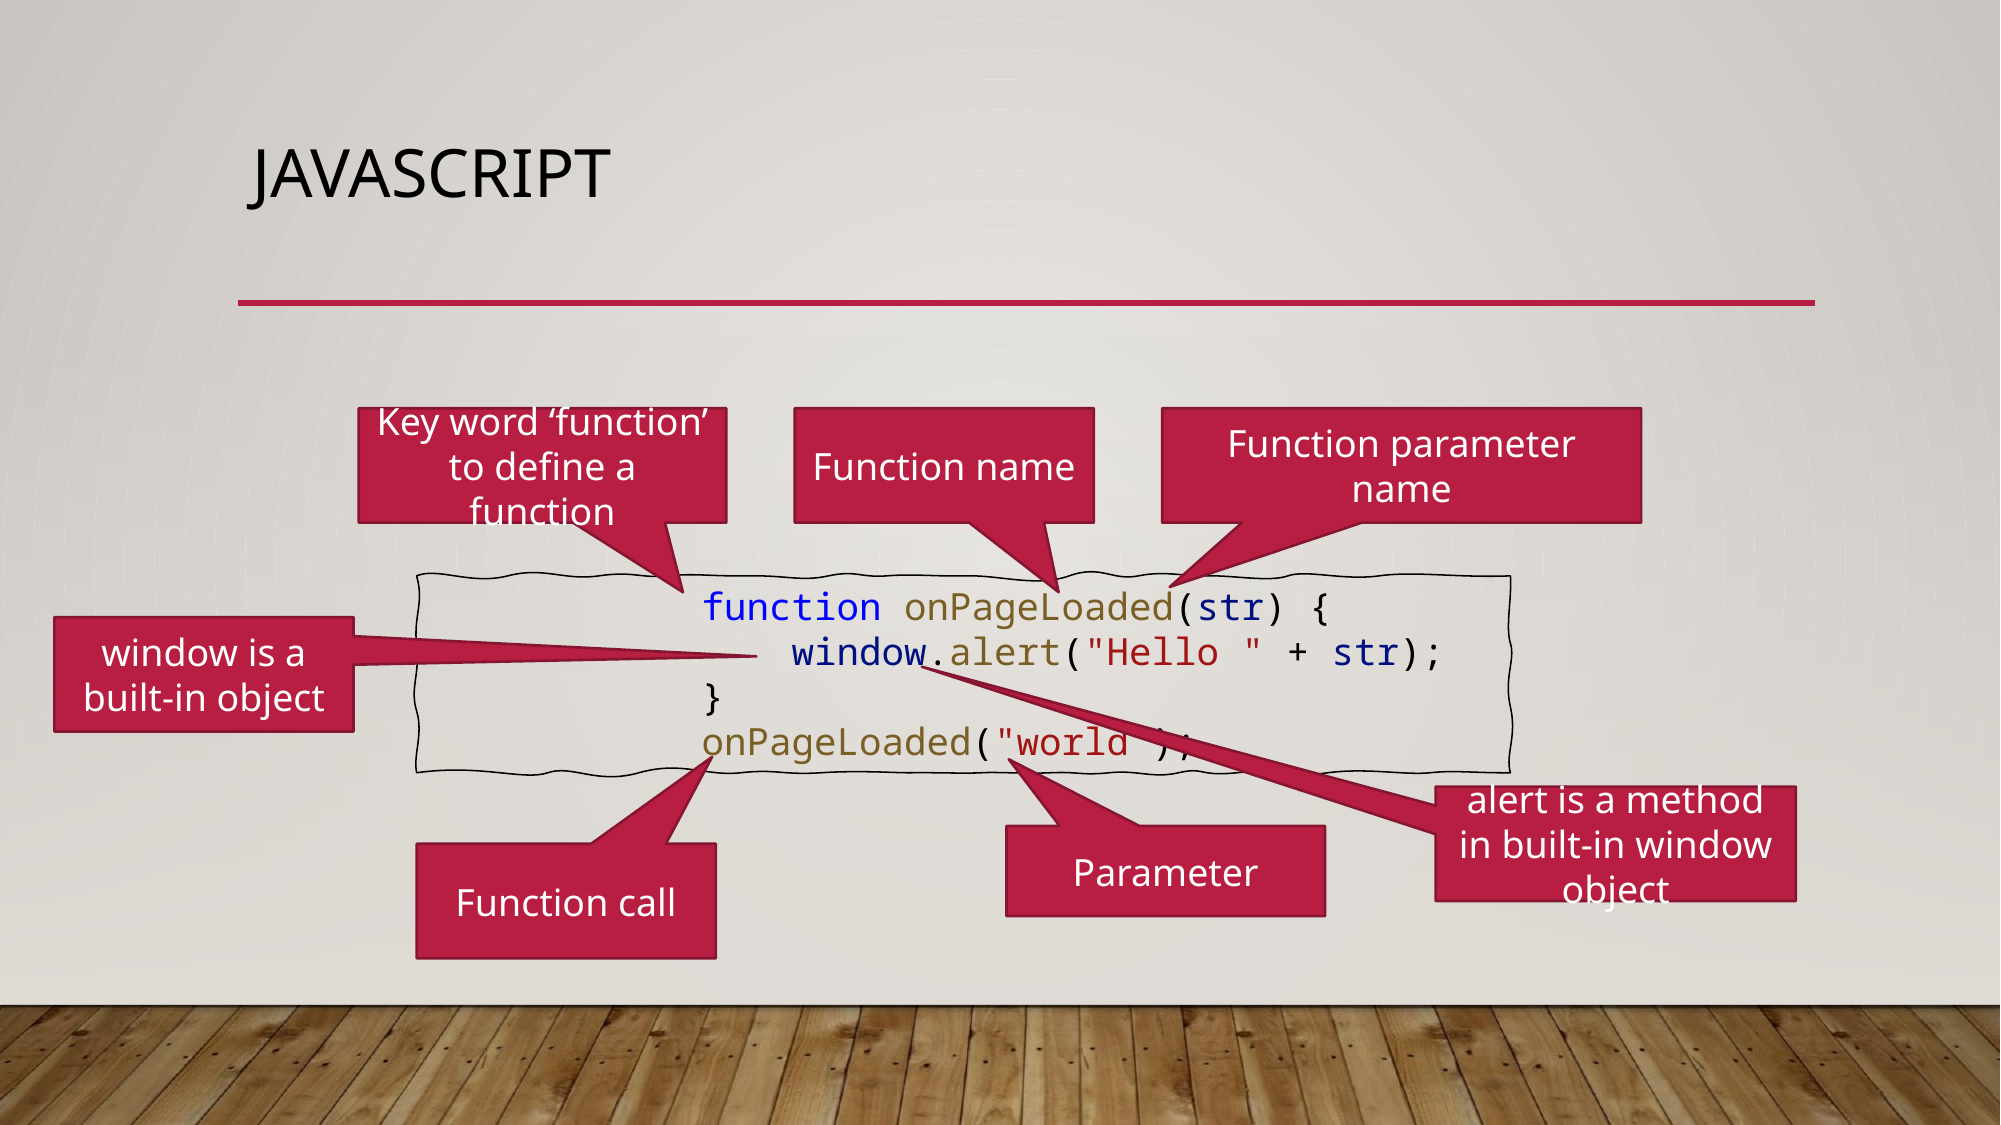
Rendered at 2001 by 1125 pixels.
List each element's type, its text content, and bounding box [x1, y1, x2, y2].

text_box Function name [794, 408, 1094, 593]
picture [0, 1005, 2000, 1125]
text_box Parameter [1006, 759, 1325, 917]
text_box function onPageLoaded(str) { window.alert("Hello " + str); } onPageLoaded("world"); [414, 571, 1513, 777]
text_box alert is a method in built-in window object [921, 666, 1796, 902]
title JAVASCRIPT [237, 132, 1814, 306]
text_box window is a built-in object [54, 617, 757, 732]
text_box Key word ‘function’ to define a function [358, 408, 727, 593]
text_box Function parameter name [1162, 408, 1642, 587]
text_box Function call [416, 756, 716, 959]
